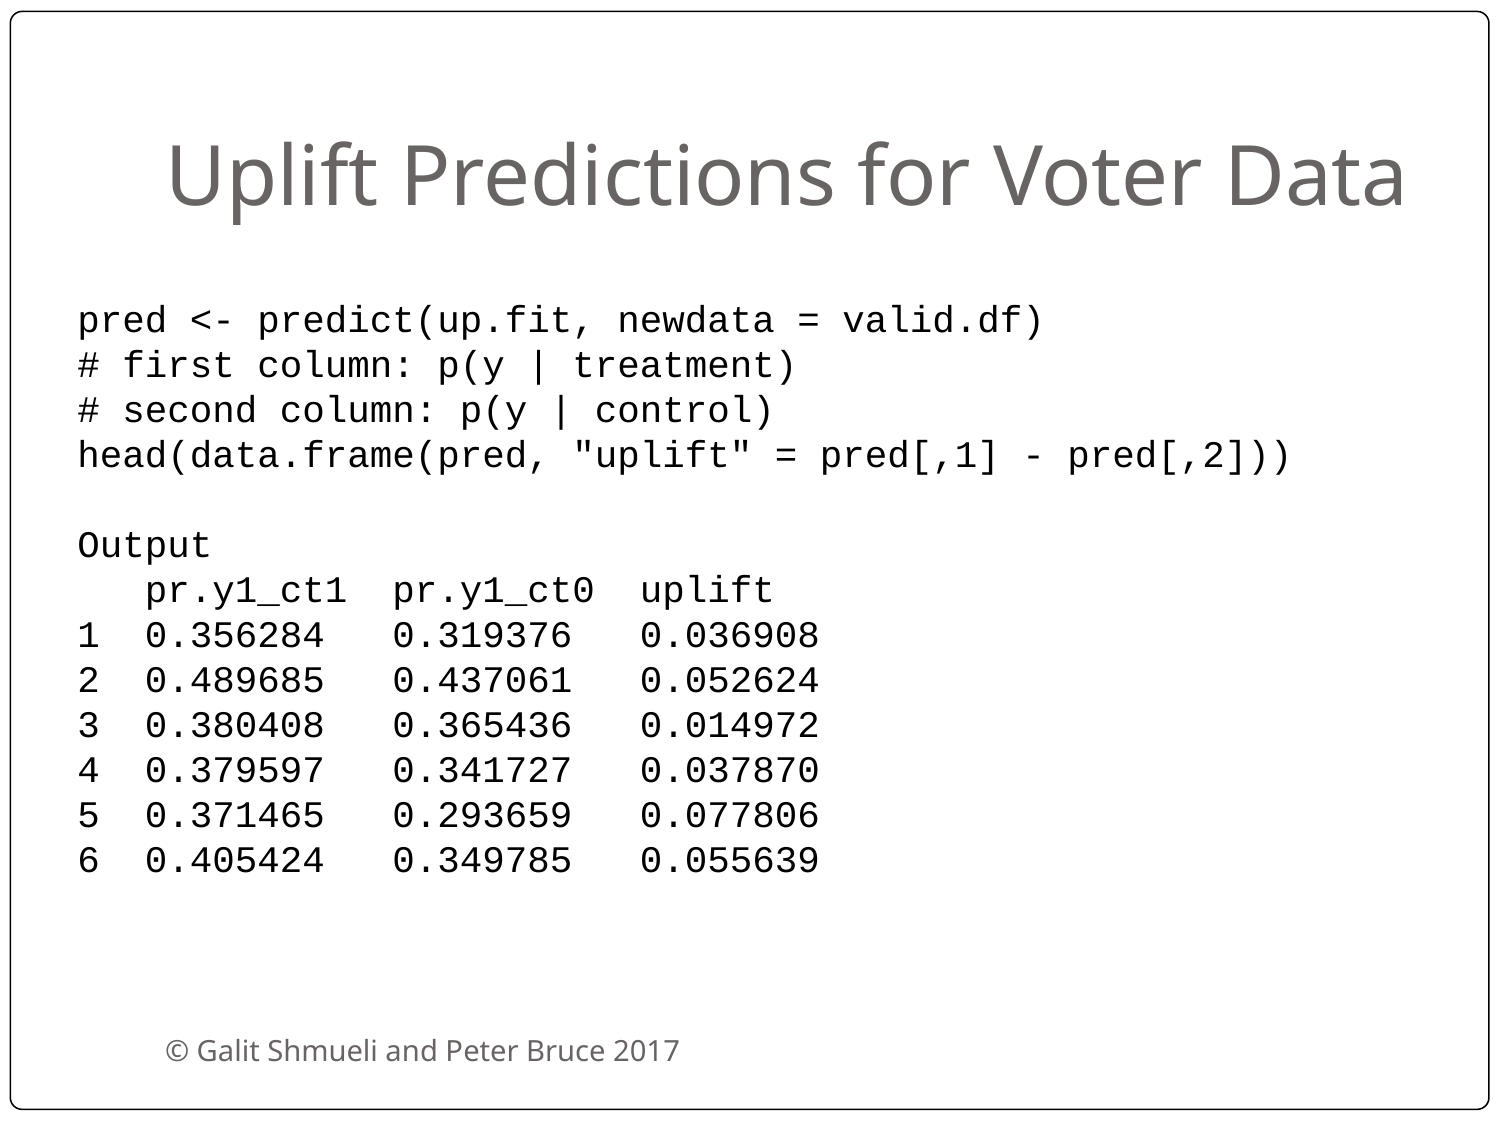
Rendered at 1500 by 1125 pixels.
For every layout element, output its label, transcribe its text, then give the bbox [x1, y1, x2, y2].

text_box pred <- predict(up.fit, newdata = valid.df) # first column: p(y | treatment) # second column: p(y | control) head(data.frame(pred, "uplift" = pred[,1] - pred[,2])) Output pr.y1_ct1 pr.y1_ct0 uplift 1 0.356284 0.319376 0.036908 2 0.489685 0.437061 0.052624 3 0.380408 0.365436 0.014972 4 0.379597 0.341727 0.037870 5 0.371465 0.293659 0.077806 6 0.405424 0.349785 0.055639 [62, 287, 1413, 894]
text_box © Galit Shmueli and Peter Bruce 2017 [150, 1012, 800, 1088]
title Uplift Predictions for Voter Data [150, 75, 1425, 238]
